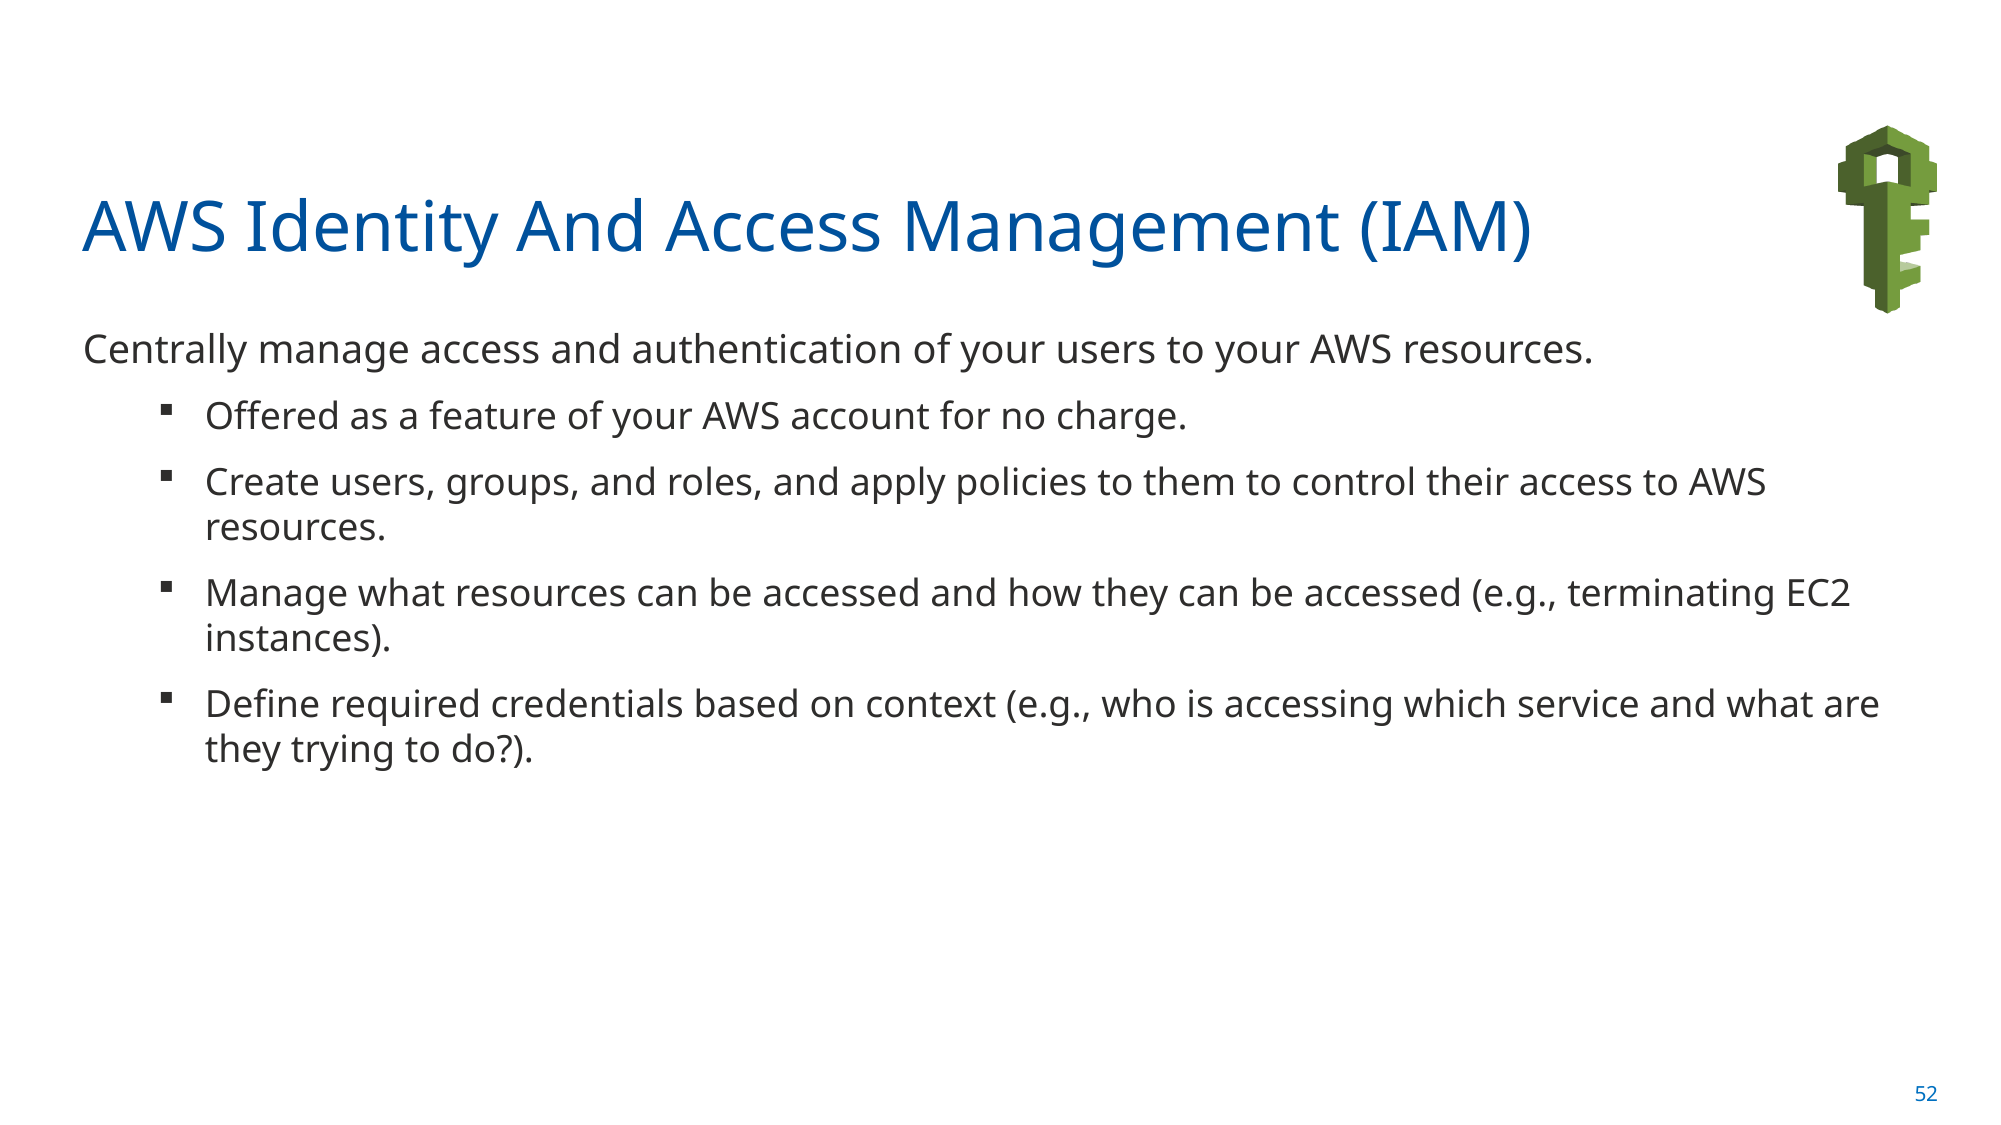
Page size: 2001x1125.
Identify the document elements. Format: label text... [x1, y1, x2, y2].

list Centrally manage access and authentication of your users to your AWS resources. Offered as a feature of your AWS account for no charge. Create users, groups, and roles, and apply policies to them to control their access to AWS resources. Manage what resources can be accessed and how they can be accessed (e.g., terminating EC2 instances). Define required credentials based on context (e.g., who is accessing which service and what are they trying to do?). [67, 316, 1939, 1063]
picture [1789, 121, 1985, 317]
title AWS Identity And Access Management (IAM) [67, 170, 1565, 273]
